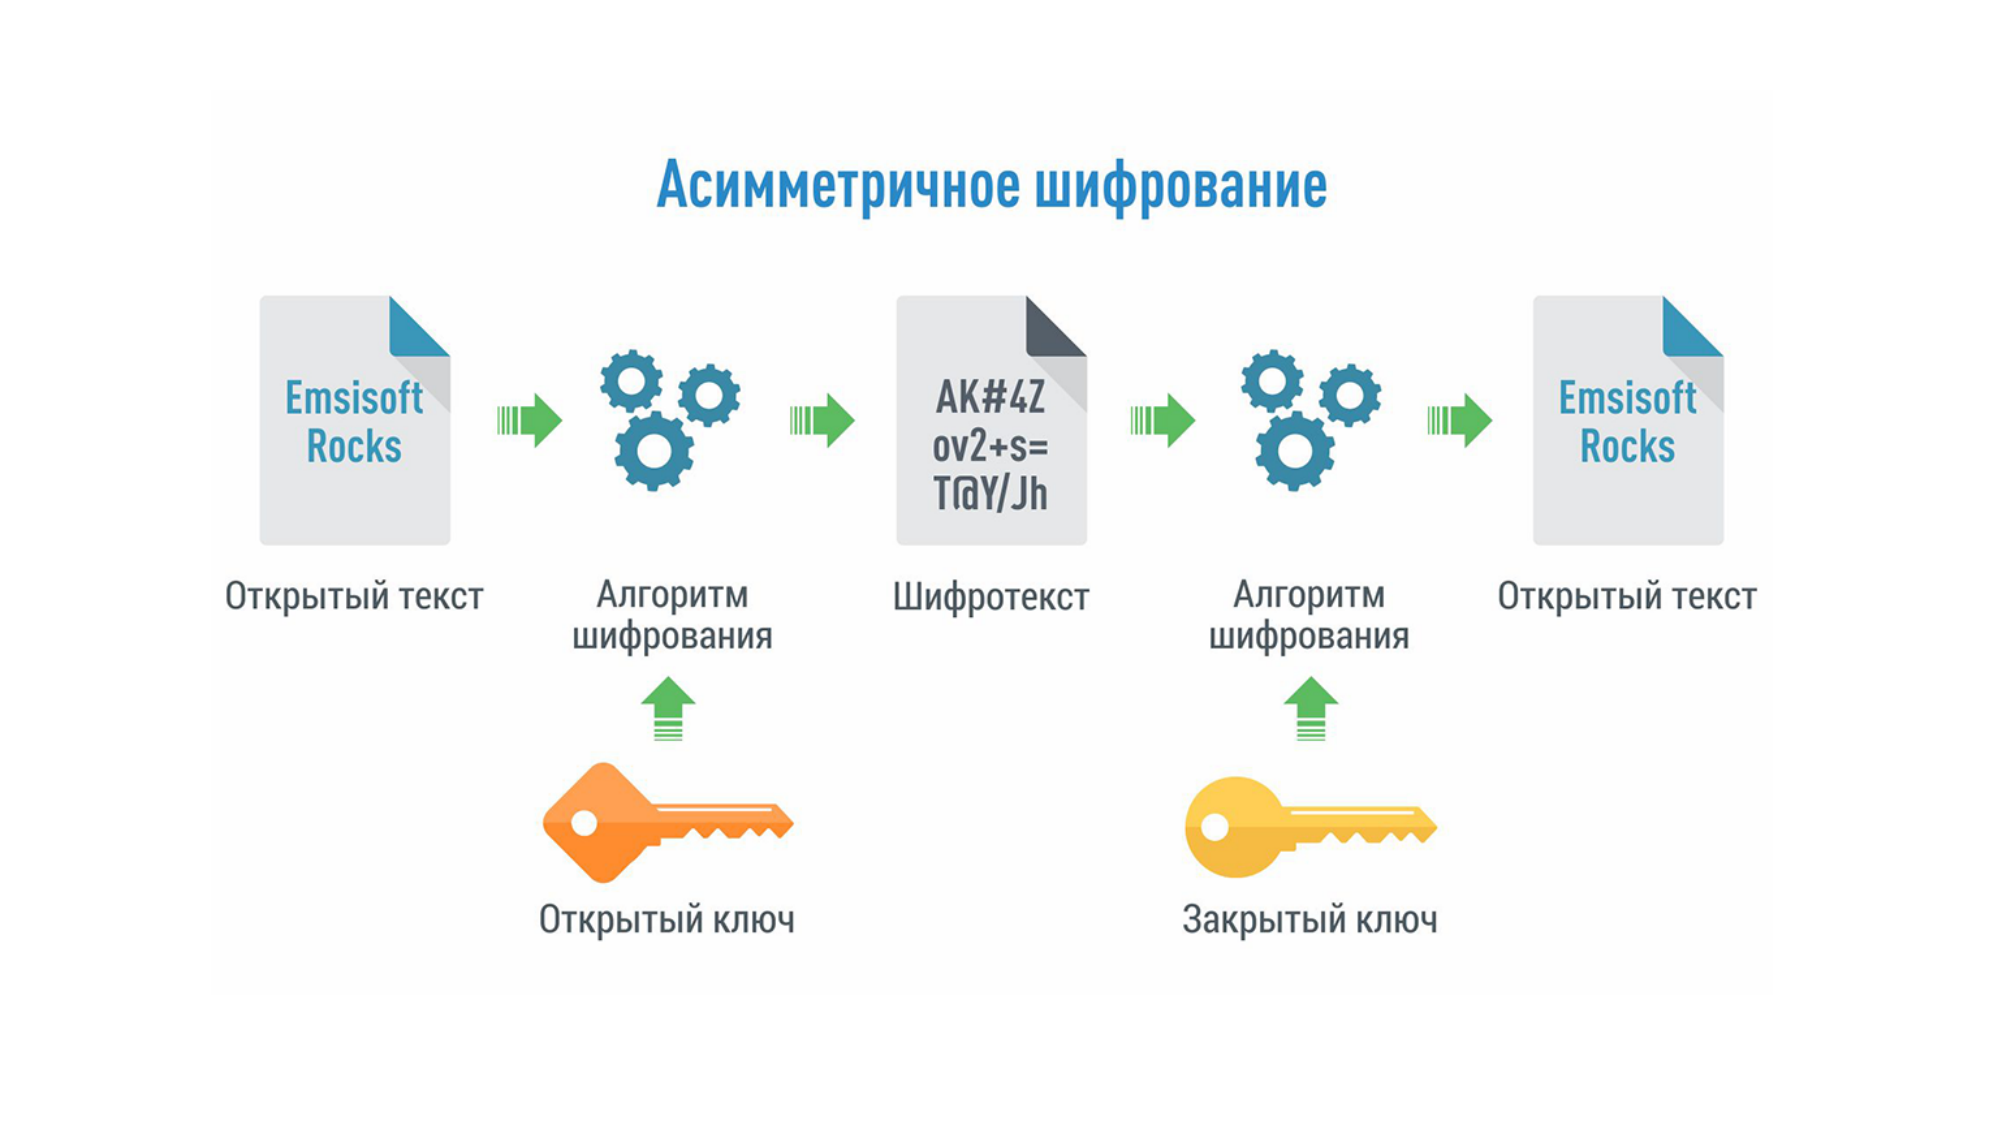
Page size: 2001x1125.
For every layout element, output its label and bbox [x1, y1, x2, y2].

picture [211, 90, 1773, 995]
